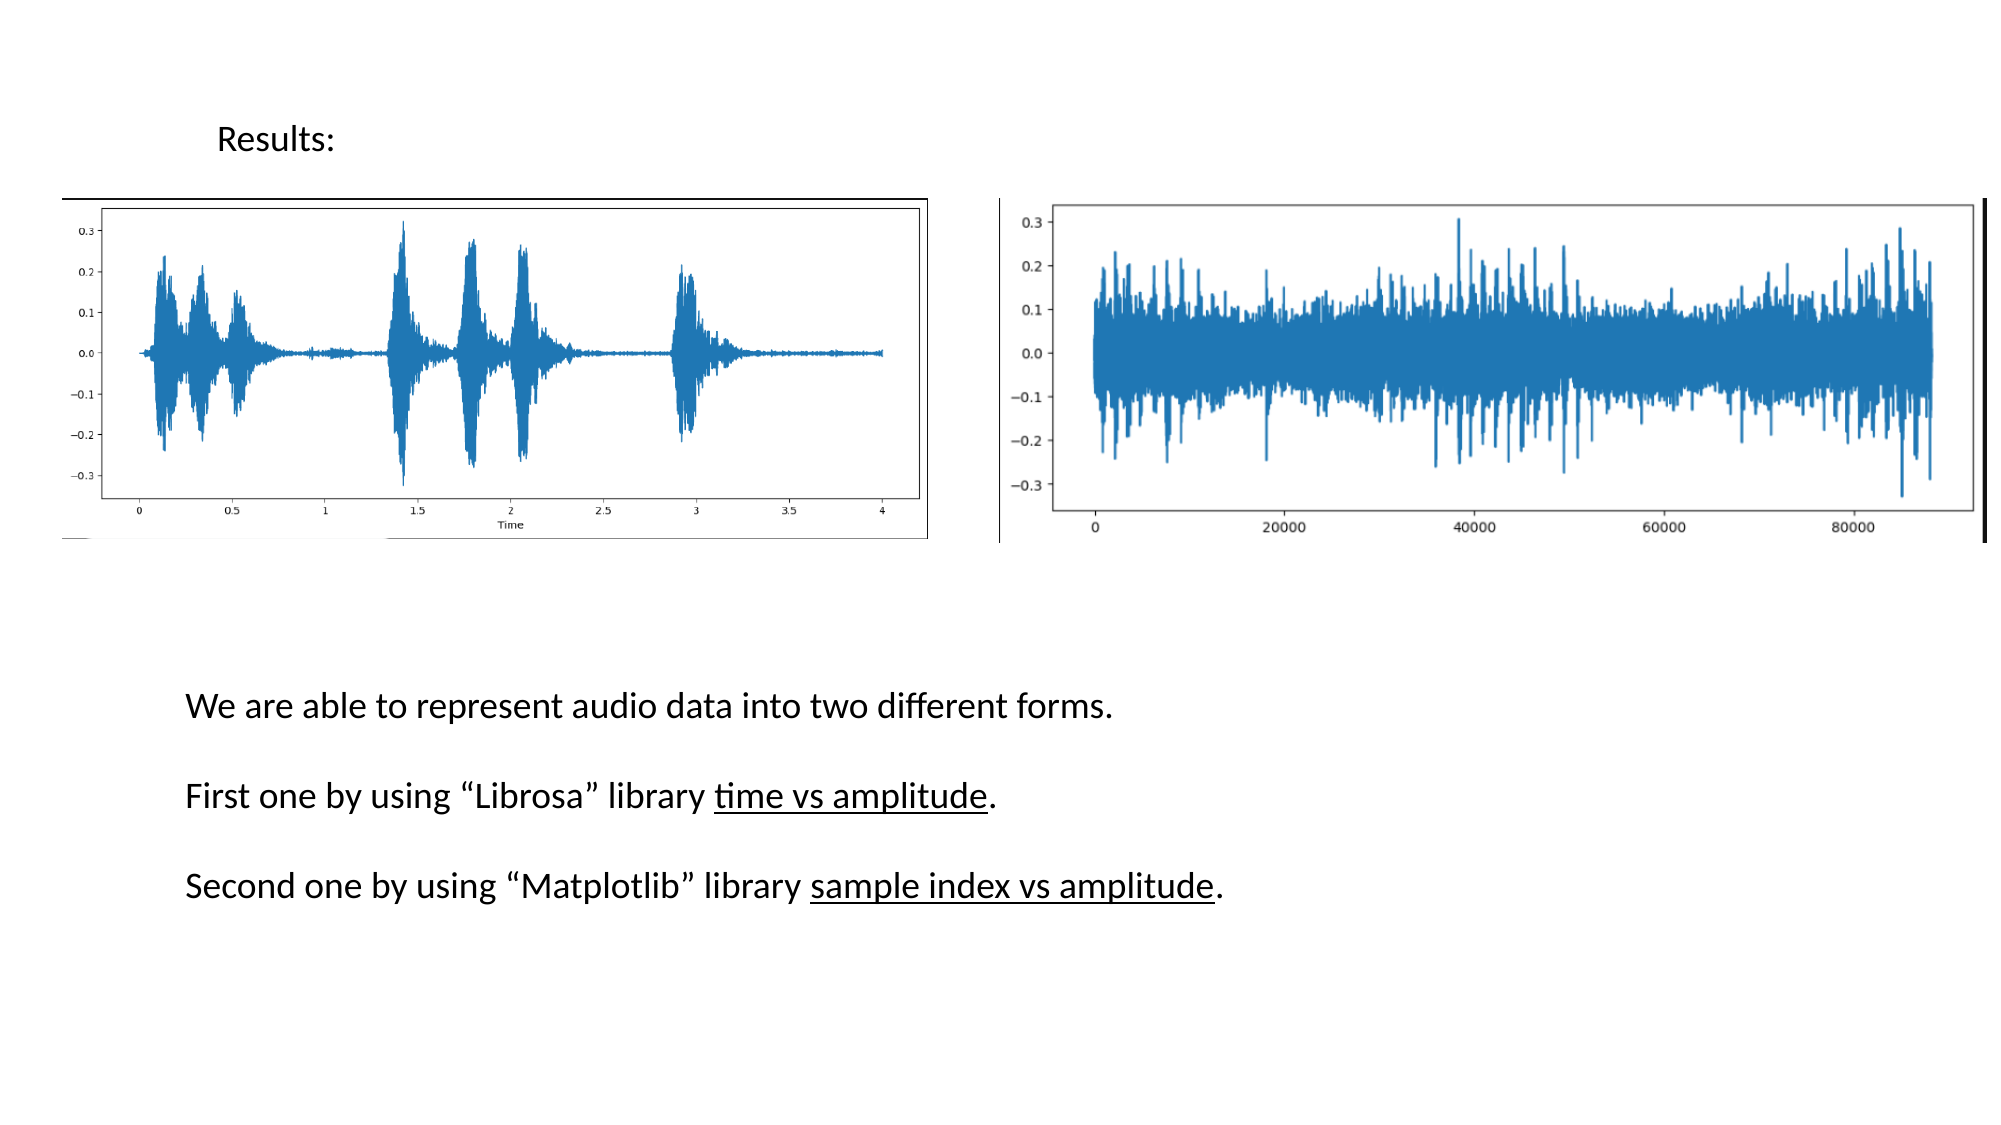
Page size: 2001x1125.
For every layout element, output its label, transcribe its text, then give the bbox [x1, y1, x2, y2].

text_box We are able to represent audio data into two different forms. First one by using “Librosa” library time vs amplitude. Second one by using “Matplotlib” library sample index vs amplitude. [170, 674, 1240, 914]
picture [62, 198, 928, 539]
picture [999, 198, 1987, 543]
text_box Results: [202, 106, 351, 167]
